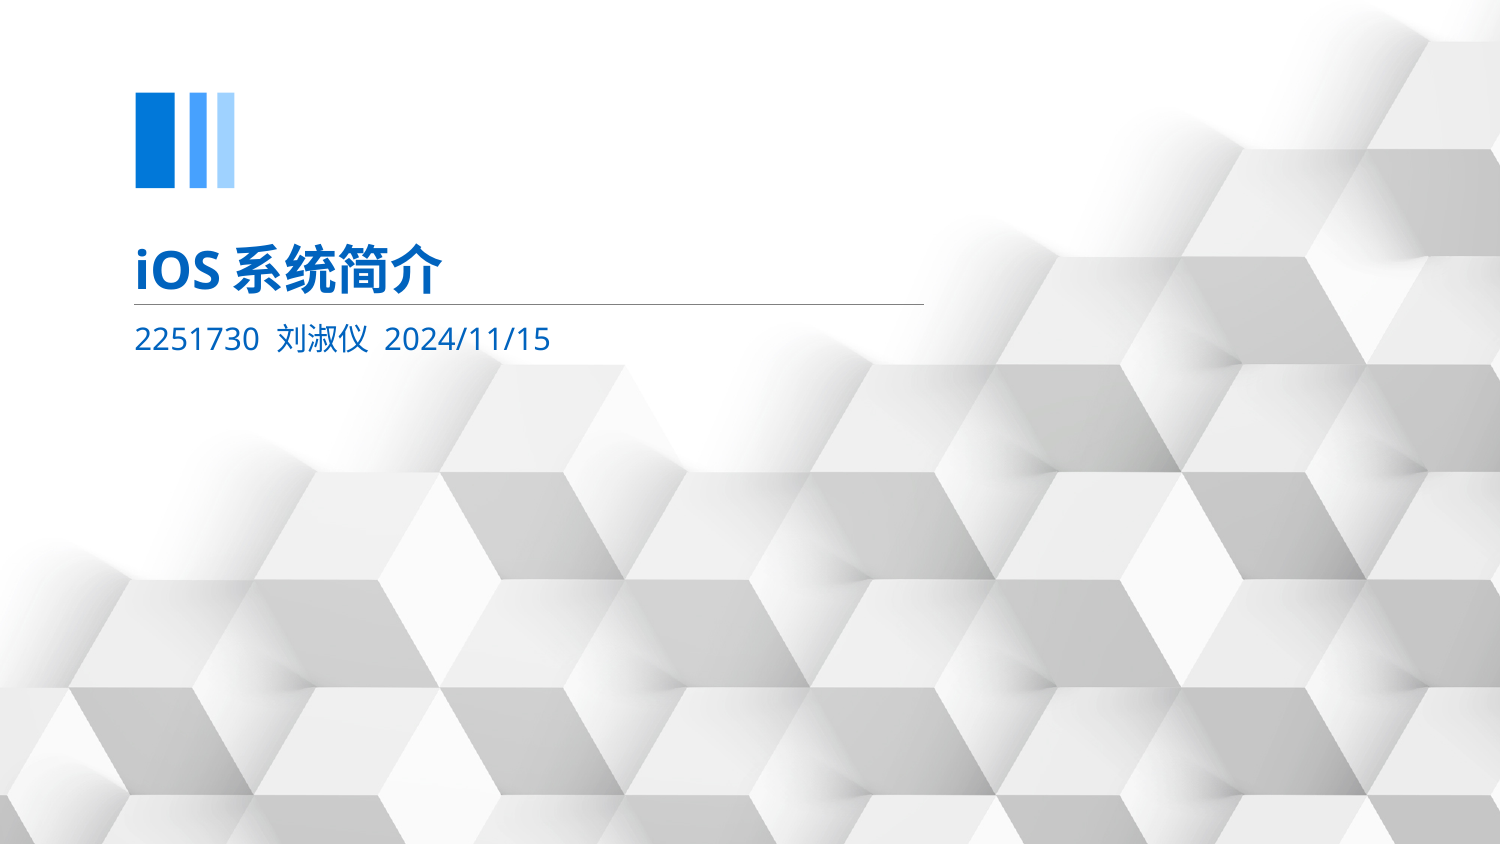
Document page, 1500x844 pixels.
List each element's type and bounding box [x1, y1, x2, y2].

picture [0, 0, 1500, 844]
text_box [135, 92, 235, 189]
